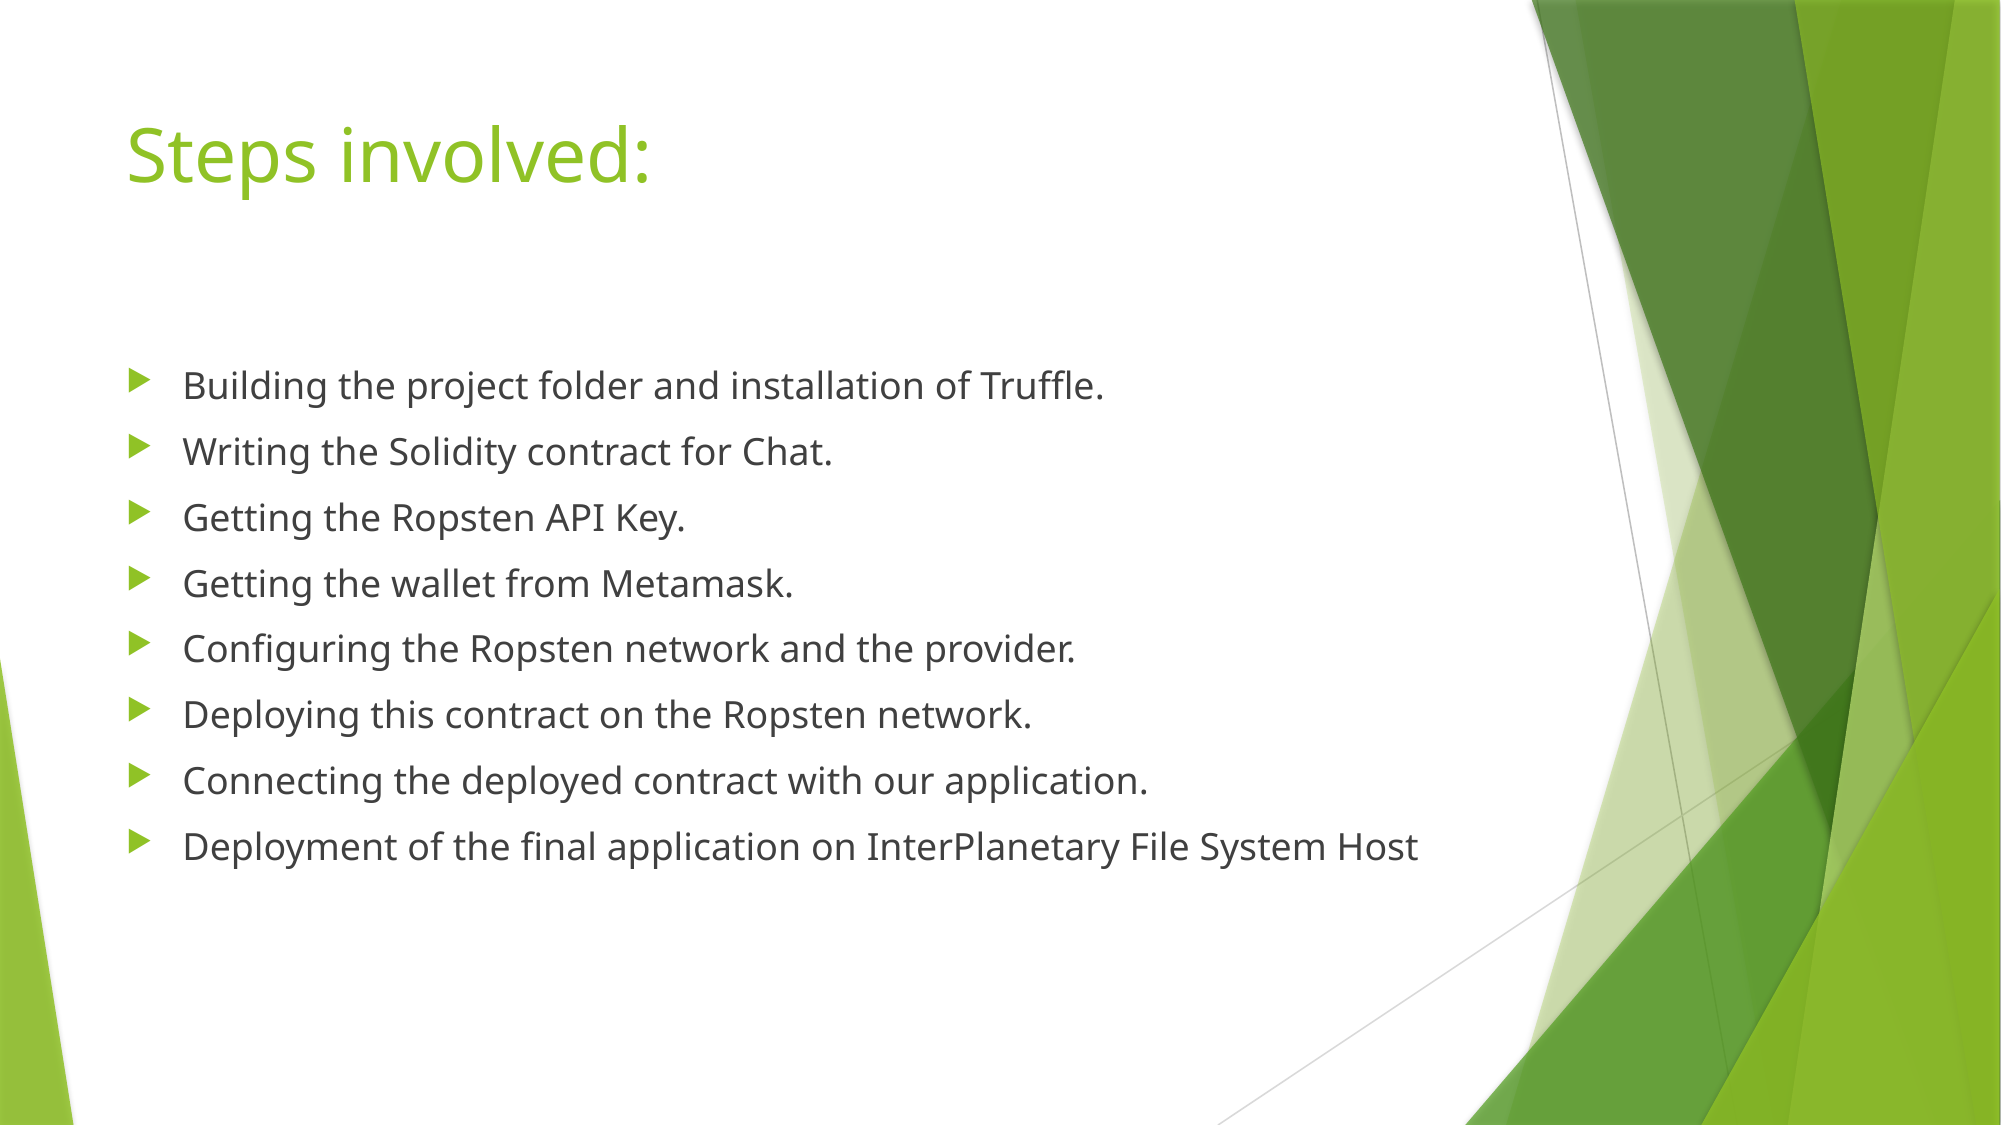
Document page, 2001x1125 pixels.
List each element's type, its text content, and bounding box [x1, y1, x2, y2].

title Steps involved: [111, 99, 1522, 317]
list Building the project folder and installation of Truffle. Writing the Solidity contract for Chat. Getting the Ropsten API Key. Getting the wallet from Metamask. Configuring the Ropsten network and the provider. Deploying this contract on the Ropsten network. Connecting the deployed contract with our application. Deployment of the final application on InterPlanetary File System Host [111, 354, 1522, 992]
